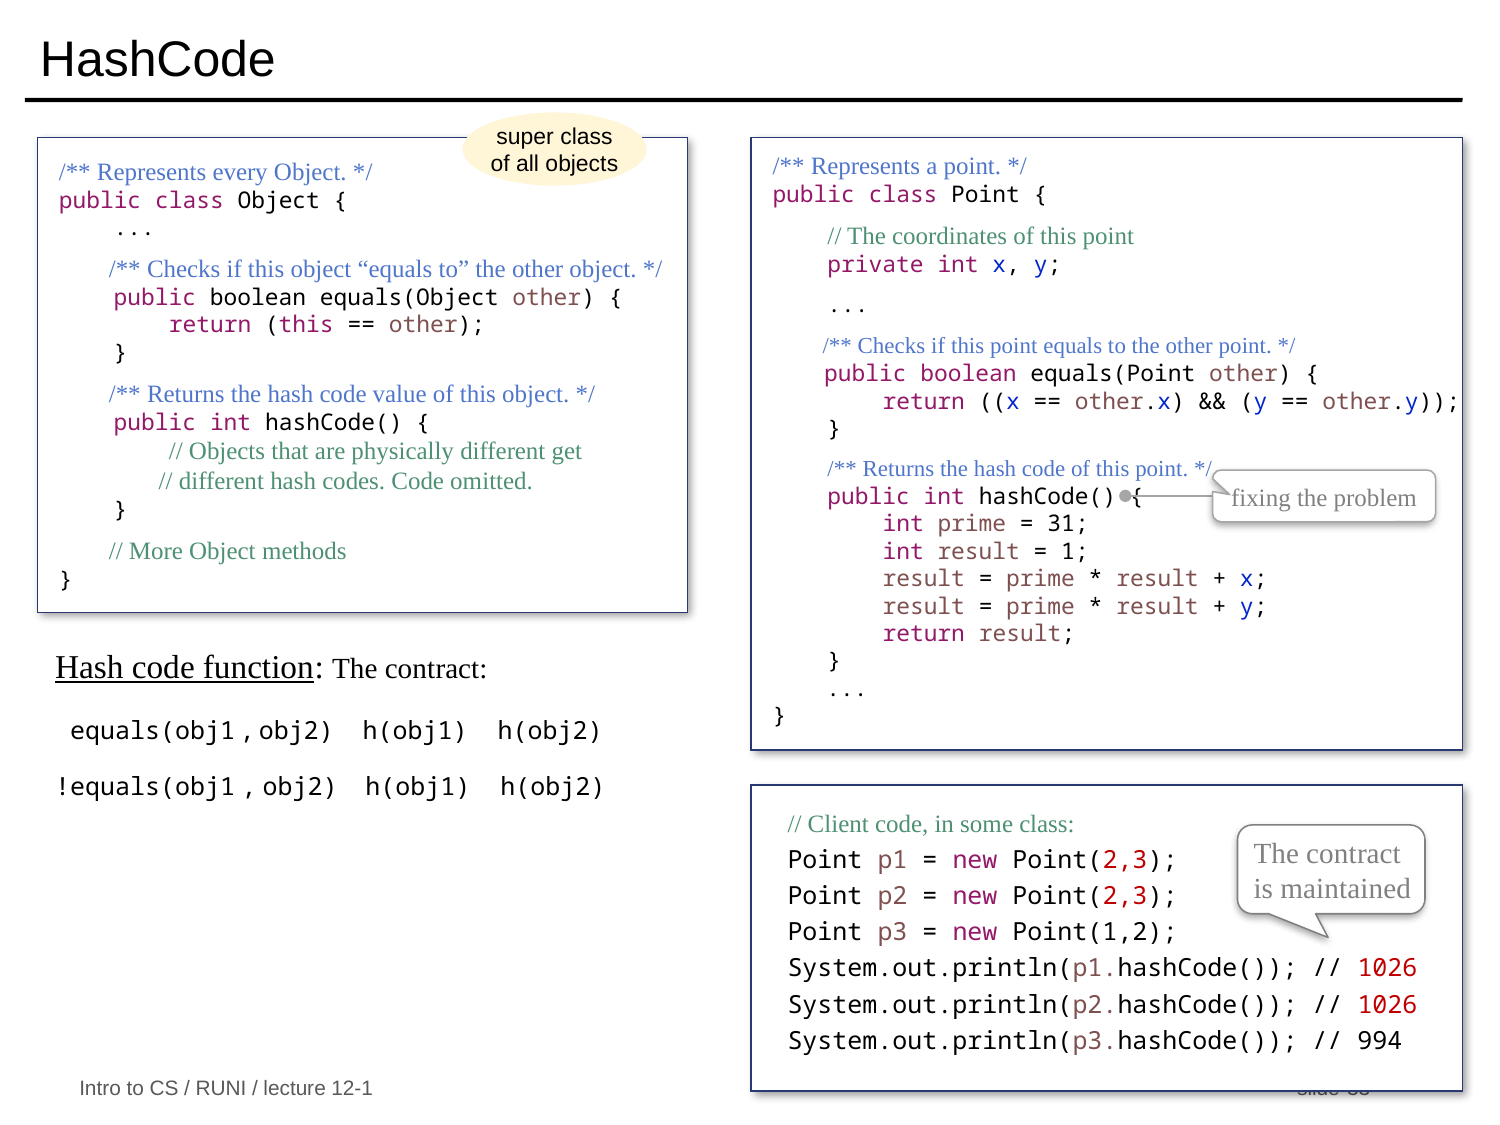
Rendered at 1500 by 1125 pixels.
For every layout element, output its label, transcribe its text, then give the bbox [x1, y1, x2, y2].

text_box The contract is maintained [1236, 824, 1426, 939]
text_box super class of all objects [462, 112, 647, 186]
text_box /** Represents a point. */ public class Point { // The coordinates of this point private int x, y; ... /** Checks if this point equals to the other point. */ public boolean equals(Point other) { return ((x == other.x) && (y == other.y)); } /** Returns the hash code of this point. */ public int hashCode() { int prime = 31; int result = 1; result = prime * result + x; result = prime * result + y; return result; } ... } [751, 137, 1463, 750]
text_box // Client code, in some class: Point p1 = new Point(2,3); Point p2 = new Point(2,3); Point p3 = new Point(1,2); System.out.println(p1.hashCode()); // 1026 System.out.println(p2.hashCode()); // 1026 System.out.println(p3.hashCode()); // 994 [751, 785, 1463, 1091]
title HashCode [24, 12, 1463, 100]
text_box /** Represents every Object. */ public class Object { ... /** Checks if this object “equals to” the other object. */ public boolean equals(Object other) { return (this == other); } /** Returns the hash code value of this object. */ public int hashCode() { // Objects that are physically different get // different hash codes. Code omitted. } // More Object methods } [37, 137, 688, 613]
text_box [1125, 469, 1436, 523]
